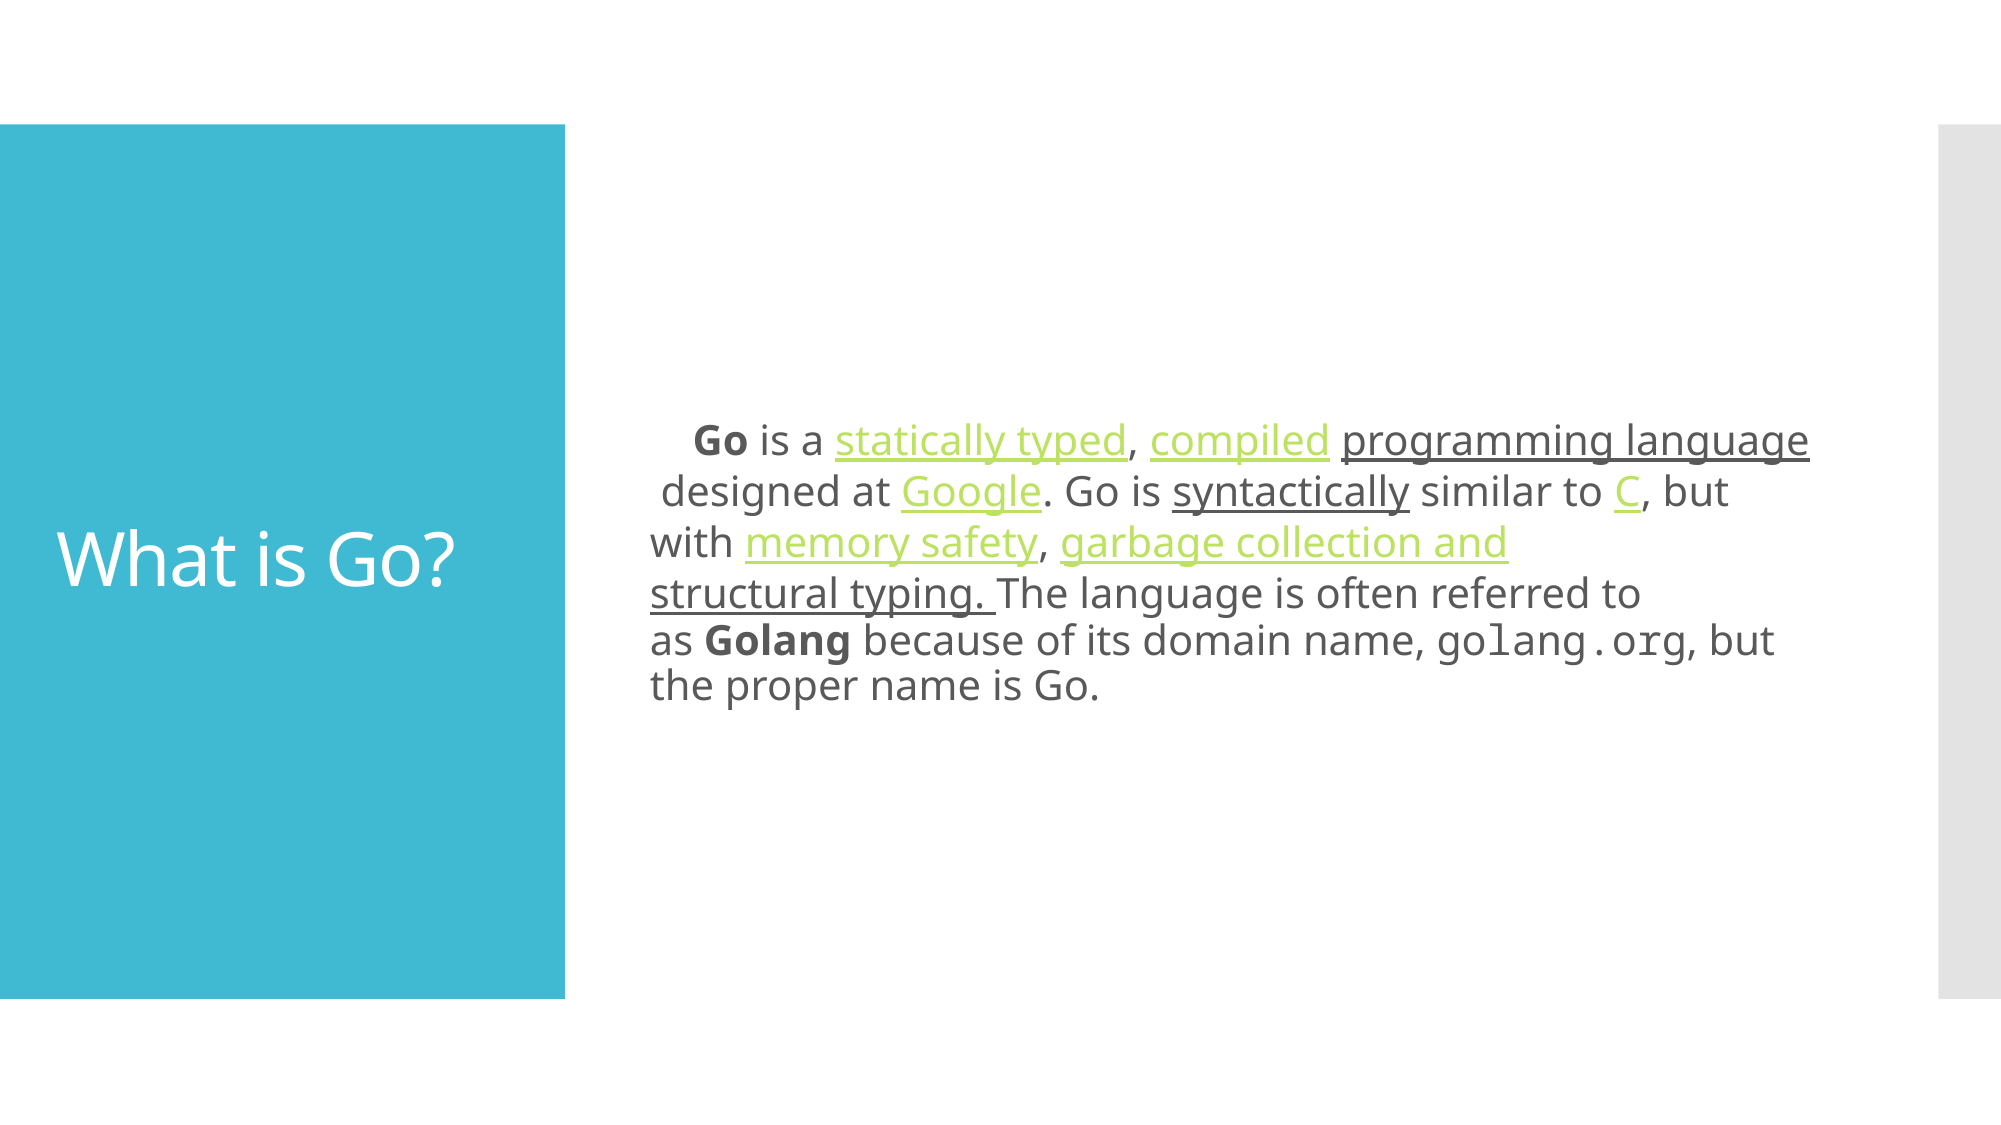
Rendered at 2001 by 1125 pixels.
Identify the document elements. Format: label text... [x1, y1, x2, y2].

title What is Go? [41, 184, 525, 940]
list Go is a statically typed, compiled programming language designed at Google. Go is syntactically similar to C, but with memory safety, garbage collection and structural typing. The language is often referred to as Golang because of its domain name, golang.org, but the proper name is Go. [634, 141, 1835, 982]
